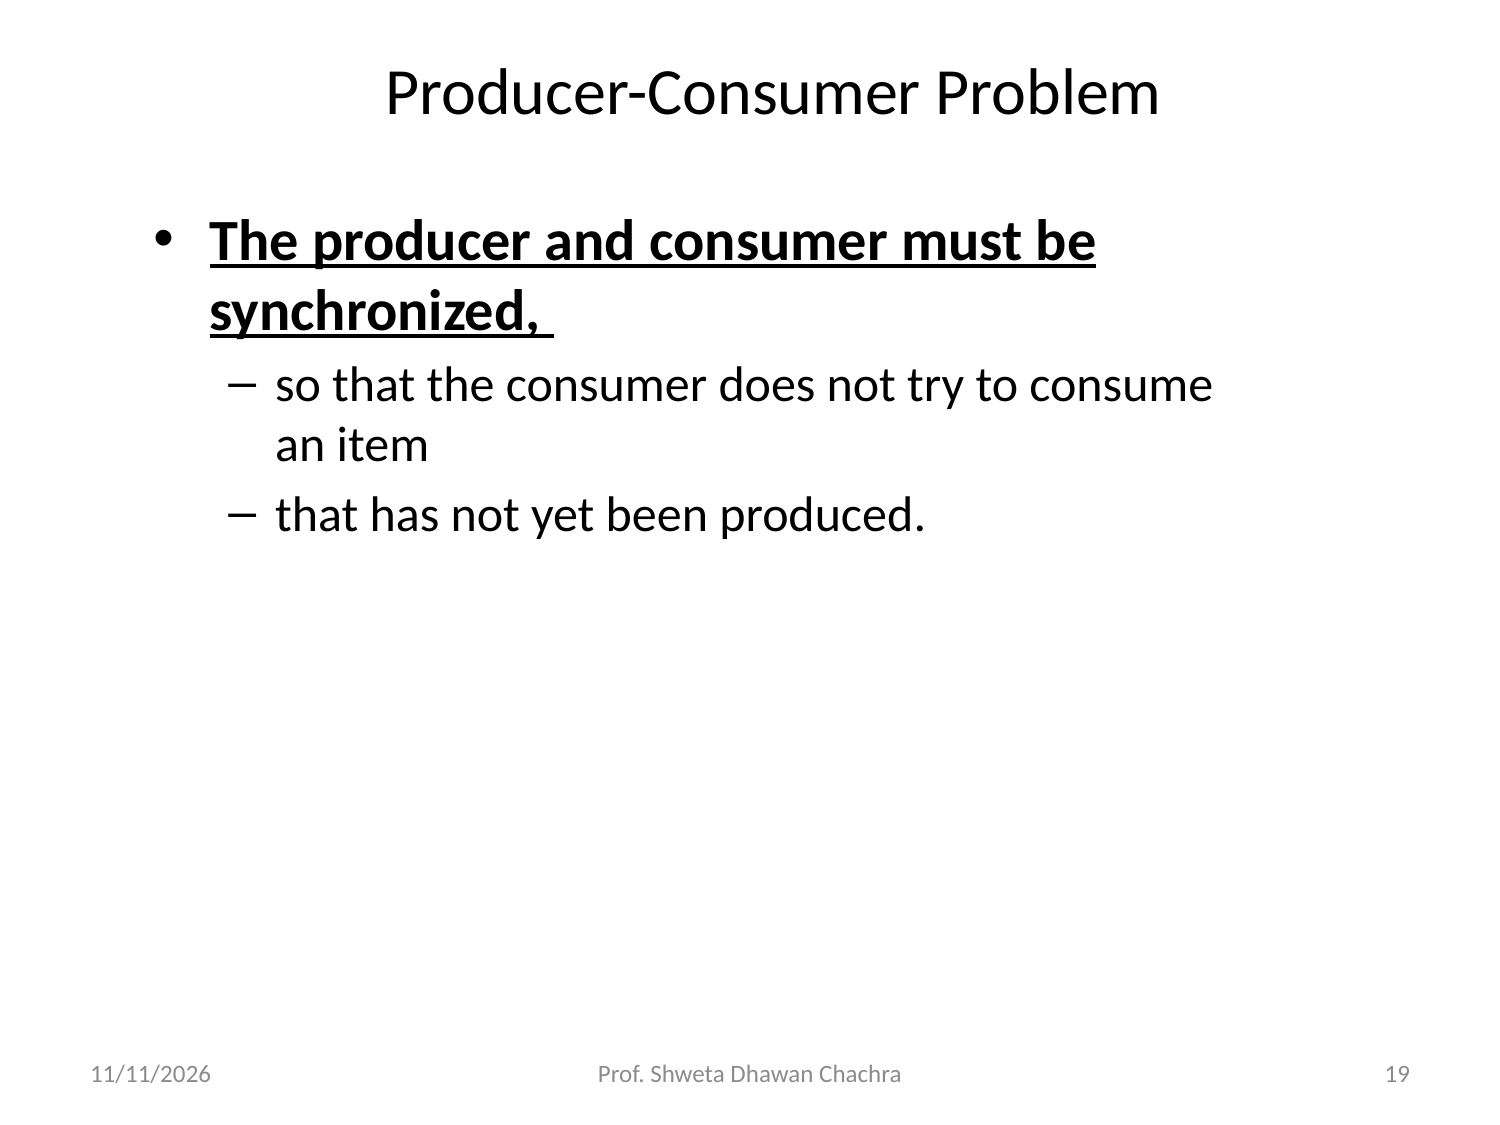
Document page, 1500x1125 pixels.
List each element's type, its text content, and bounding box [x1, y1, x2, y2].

list The producer and consumer must be synchronized, so that the consumer does not try to consume an item that has not yet been produced. [138, 194, 1233, 933]
slide_number 19 [1074, 1042, 1425, 1103]
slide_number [75, 1042, 425, 1103]
title Producer-Consumer Problem [122, 40, 1425, 136]
footer Prof. Shweta Dhawan Chachra [512, 1042, 988, 1103]
